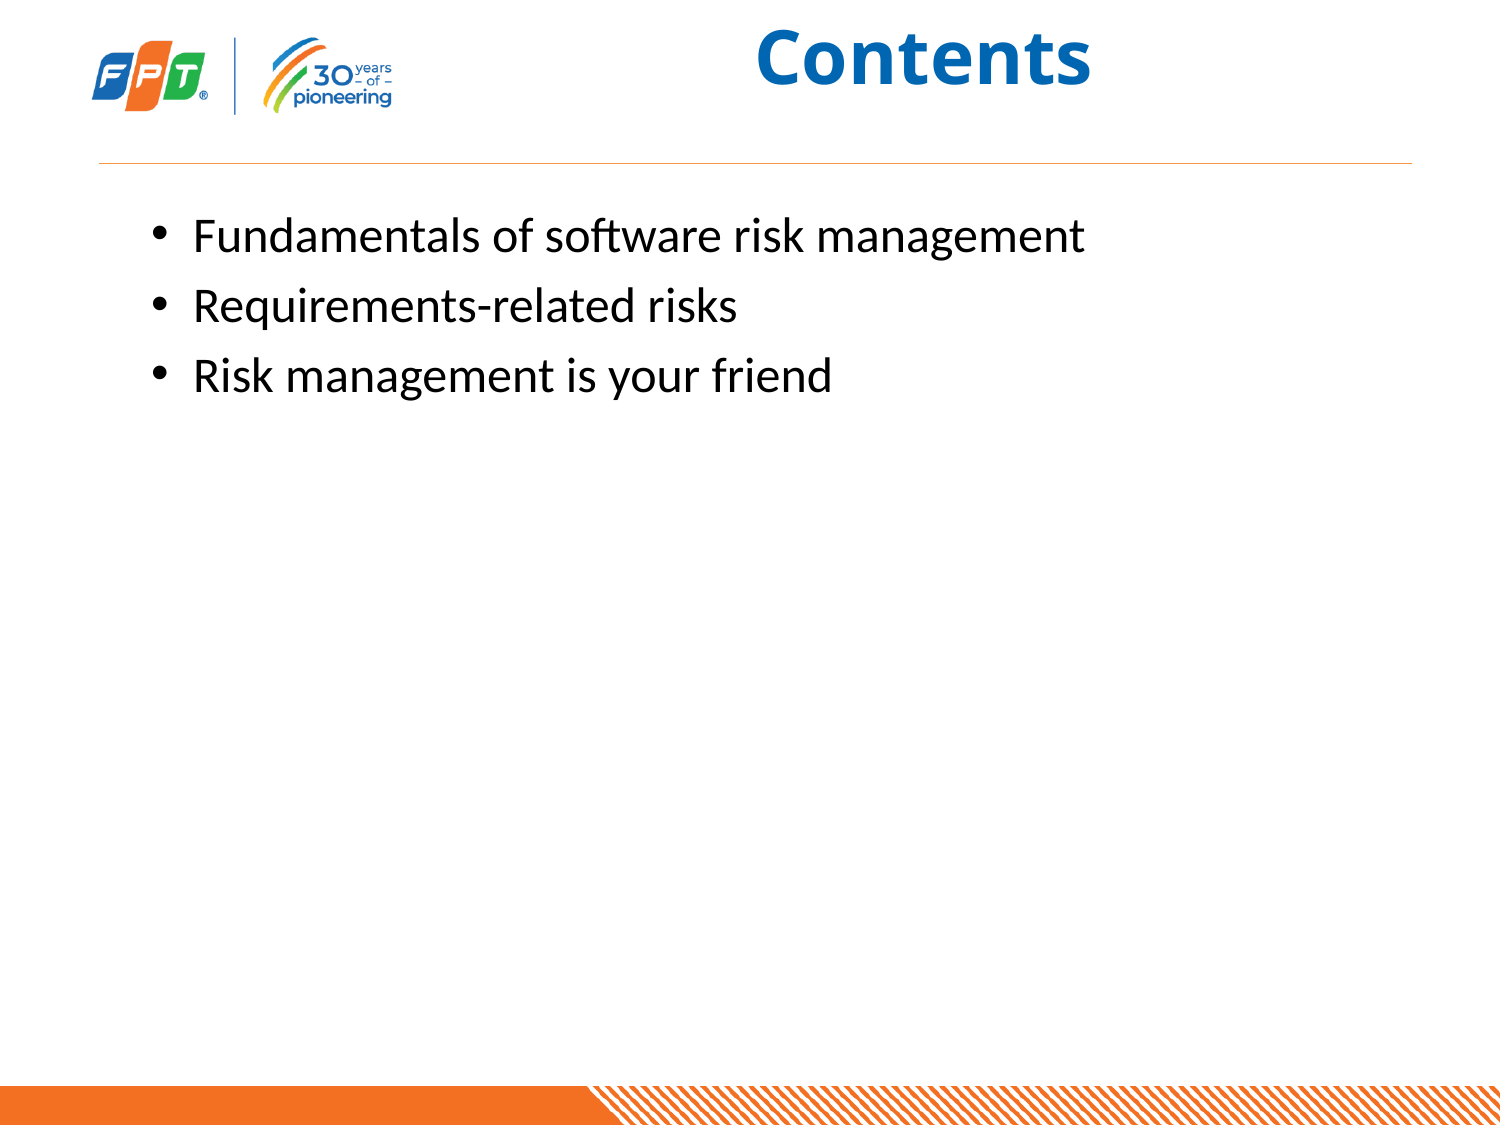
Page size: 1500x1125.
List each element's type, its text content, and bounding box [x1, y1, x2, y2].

picture [56, 6, 365, 146]
picture [0, 1086, 1500, 1125]
list Fundamentals of software risk management Requirements-related risks Risk management is your friend [136, 195, 1412, 968]
title Contents [365, 1, 1483, 175]
